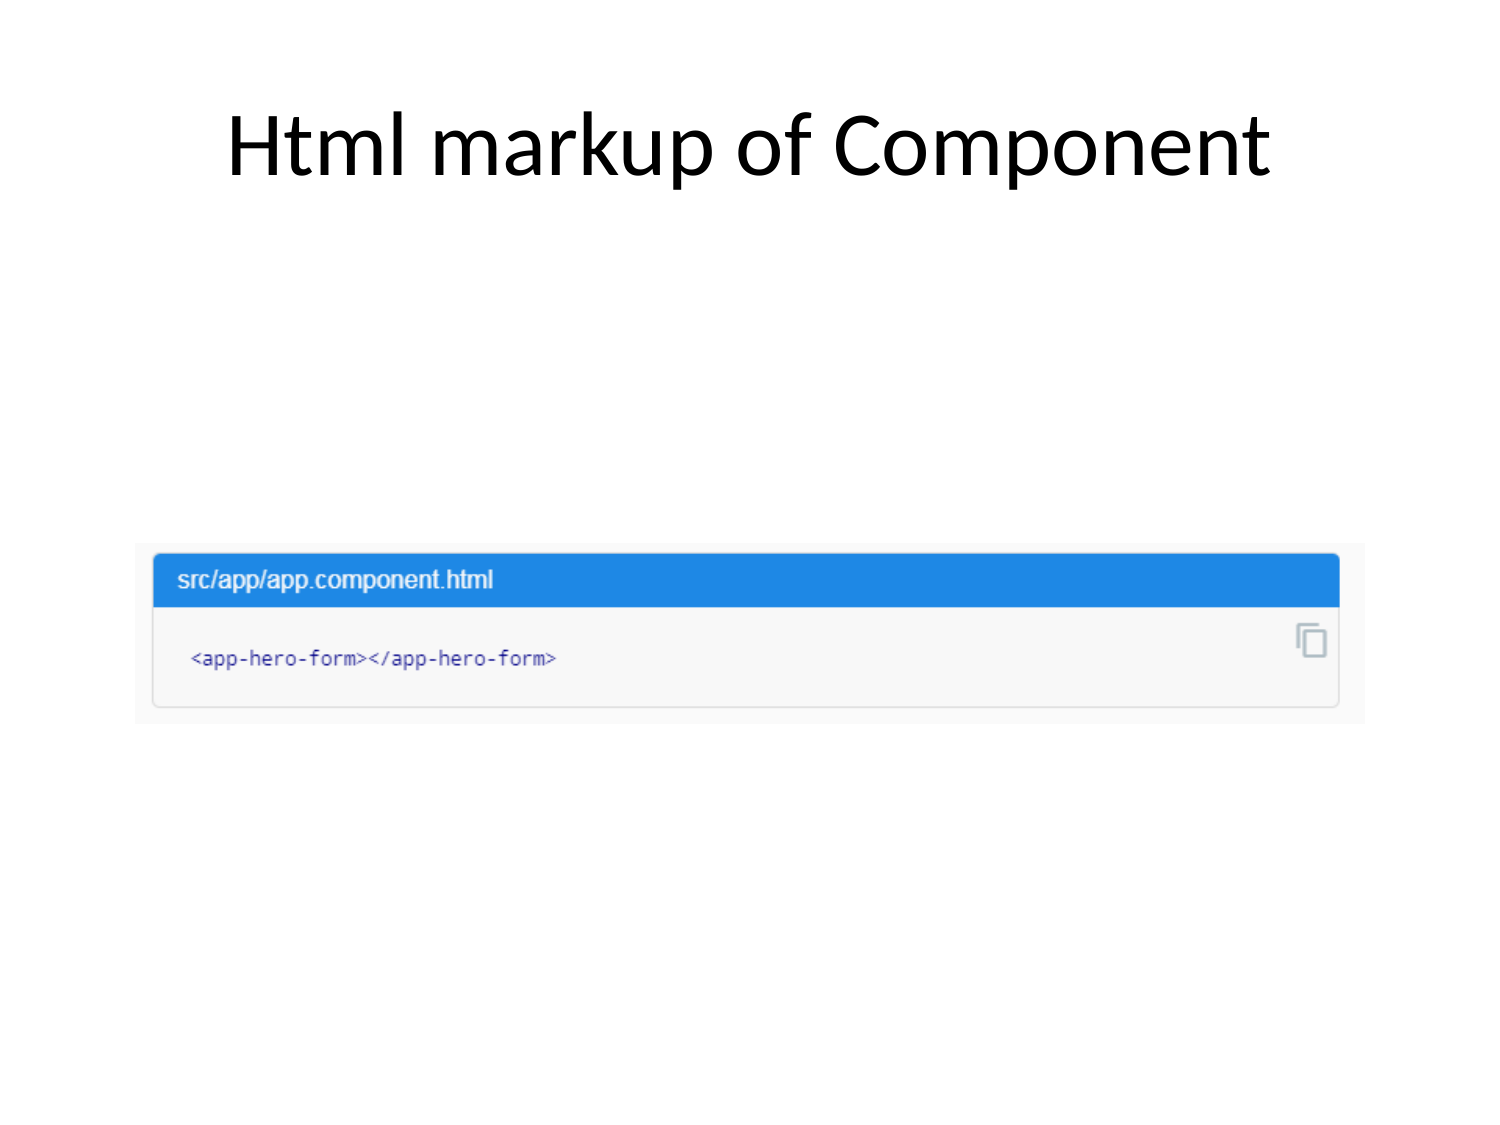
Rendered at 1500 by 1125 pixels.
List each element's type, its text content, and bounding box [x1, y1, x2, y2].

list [134, 543, 1365, 724]
title Html markup of Component [75, 45, 1425, 233]
